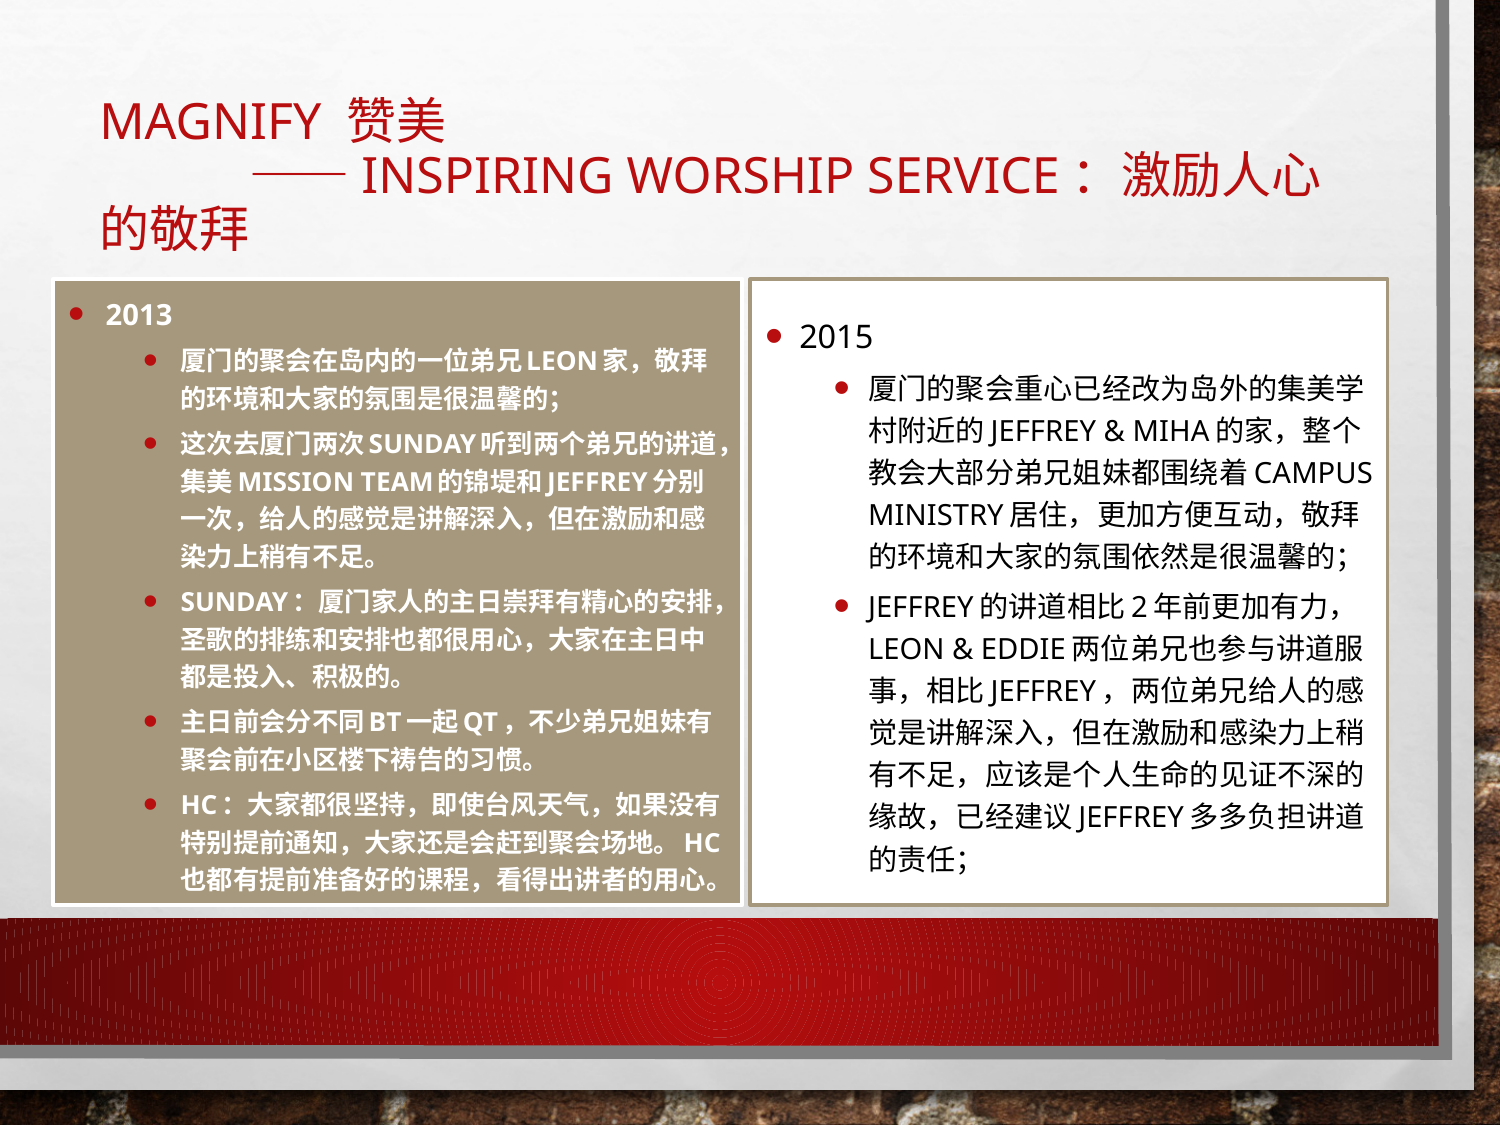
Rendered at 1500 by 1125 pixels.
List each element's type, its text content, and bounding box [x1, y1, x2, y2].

text_box 2015 厦门的聚会重心已经改为岛外的集美学村附近的Jeffrey & Miha的家，整个教会大部分弟兄姐妹都围绕着Campus Ministry居住，更加方便互动，敬拜的环境和大家的氛围依然是很温馨的； Jeffrey的讲道相比2年前更加有力，Leon & Eddie两位弟兄也参与讲道服事，相比Jeffrey，两位弟兄给人的感觉是讲解深入，但在激励和感染力上稍有不足，应该是个人生命的见证不深的缘故，已经建议Jeffrey多多负担讲道的责任； [748, 277, 1389, 907]
picture [0, 0, 1500, 1125]
list 2013 厦门的聚会在岛内的一位弟兄Leon家，敬拜的环境和大家的氛围是很温馨的； 这次去厦门两次Sunday听到两个弟兄的讲道，集美mission team的锦堤和Jeffrey分别一次，给人的感觉是讲解深入，但在激励和感染力上稍有不足。 Sunday：厦门家人的主日崇拜有精心的安排，圣歌的排练和安排也都很用心，大家在主日中都是投入、积极的。 主日前会分不同BT一起QT，不少弟兄姐妹有聚会前在小区楼下祷告的习惯。 HC：大家都很坚持，即使台风天气，如果没有特别提前通知，大家还是会赶到聚会场地。HC也都有提前准备好的课程，看得出讲者的用心。 [51, 277, 744, 907]
title Magnify 赞美 ——Inspiring Worship Service：激励人心的敬拜 [84, 112, 1364, 302]
